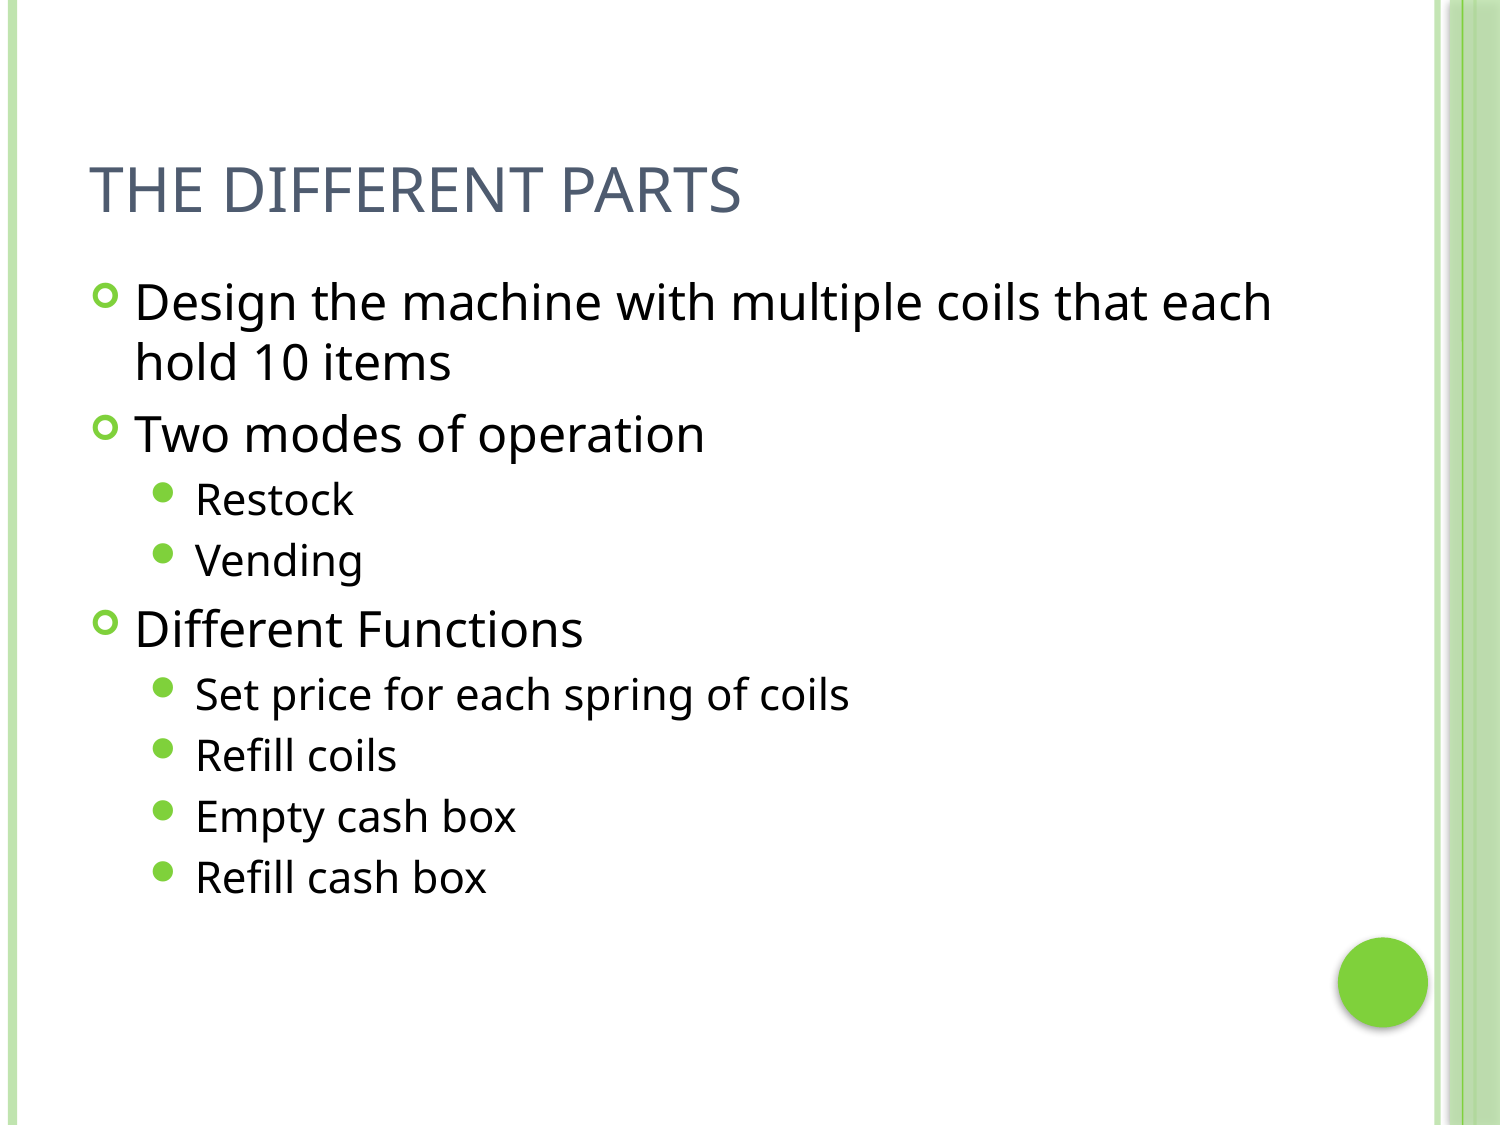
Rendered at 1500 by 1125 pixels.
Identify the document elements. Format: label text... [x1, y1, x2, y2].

title The Different Parts [75, 45, 1300, 233]
list Design the machine with multiple coils that each hold 10 items Two modes of operation Restock Vending Different Functions Set price for each spring of coils Refill coils Empty cash box Refill cash box [75, 262, 1300, 1062]
